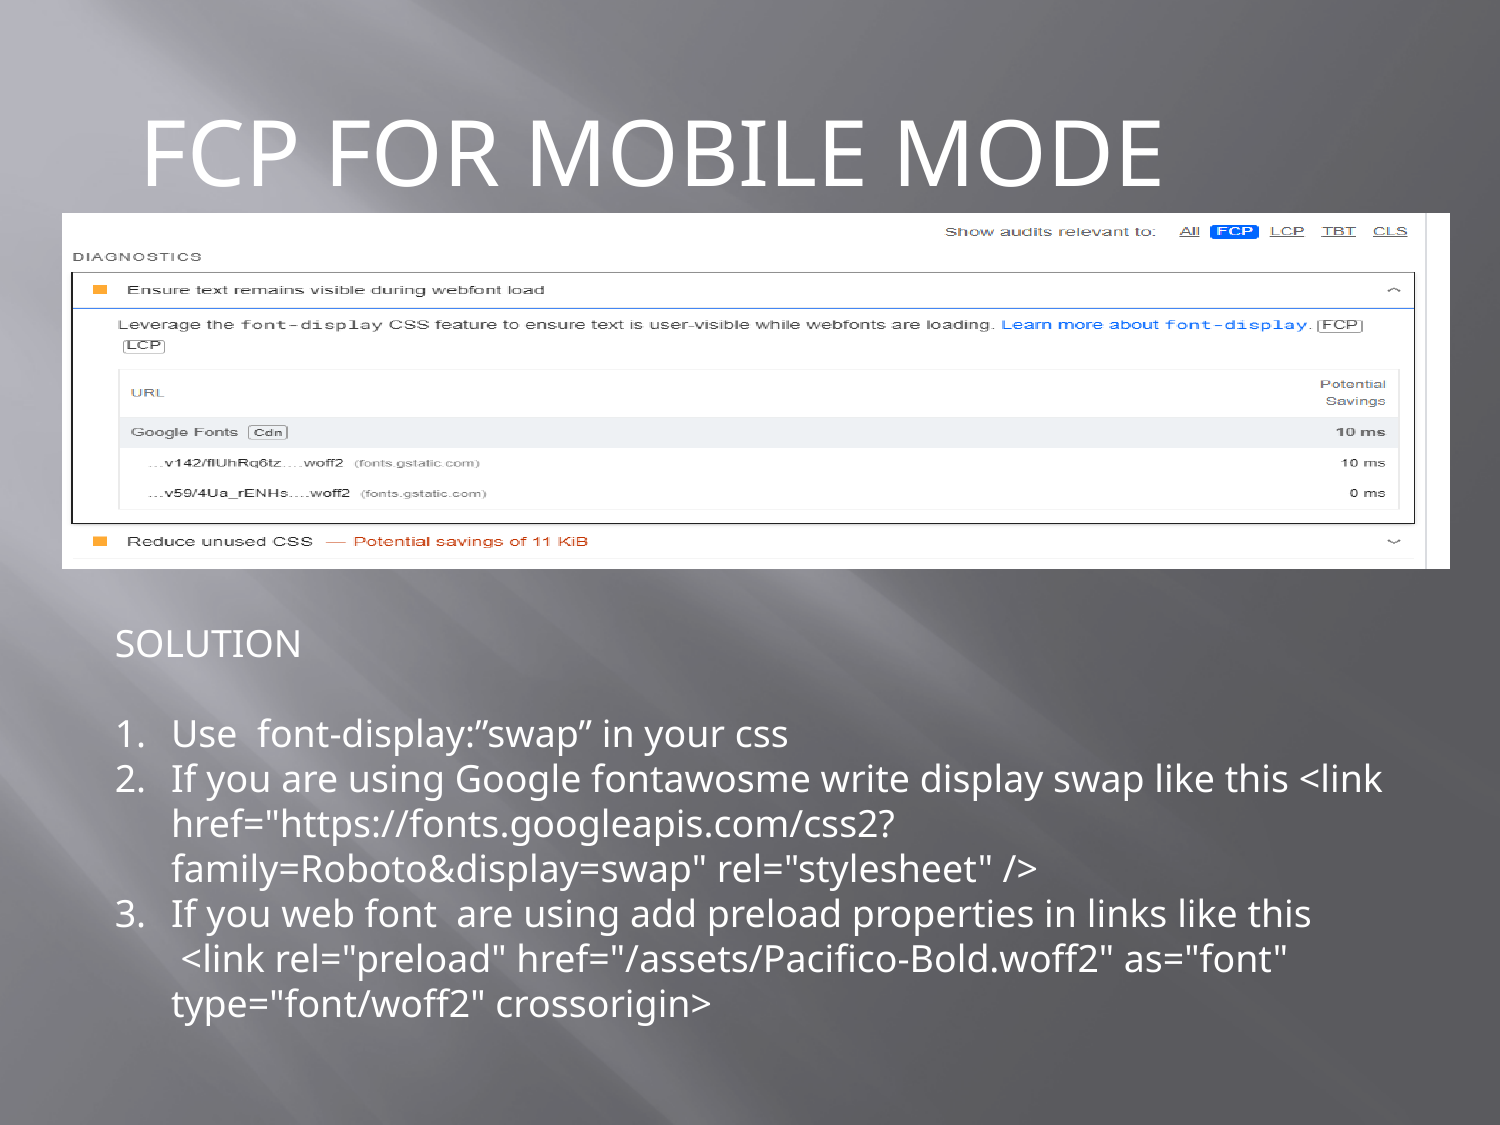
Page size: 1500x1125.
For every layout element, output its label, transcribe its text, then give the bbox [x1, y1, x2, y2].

picture [62, 213, 1451, 569]
text_box FCP FOR MOBILE MODE [124, 87, 1263, 213]
text_box SOLUTION Use font-display:”swap” in your css If you are using Google fontawosme write display swap like this <link href="https://fonts.googleapis.com/css2?family=Roboto&display=swap" rel="stylesheet" /> If you web font are using add preload properties in links like this <link rel="preload" href="/assets/Pacifico-Bold.woff2" as="font" type="font/woff2" crossorigin> [99, 612, 1400, 1123]
